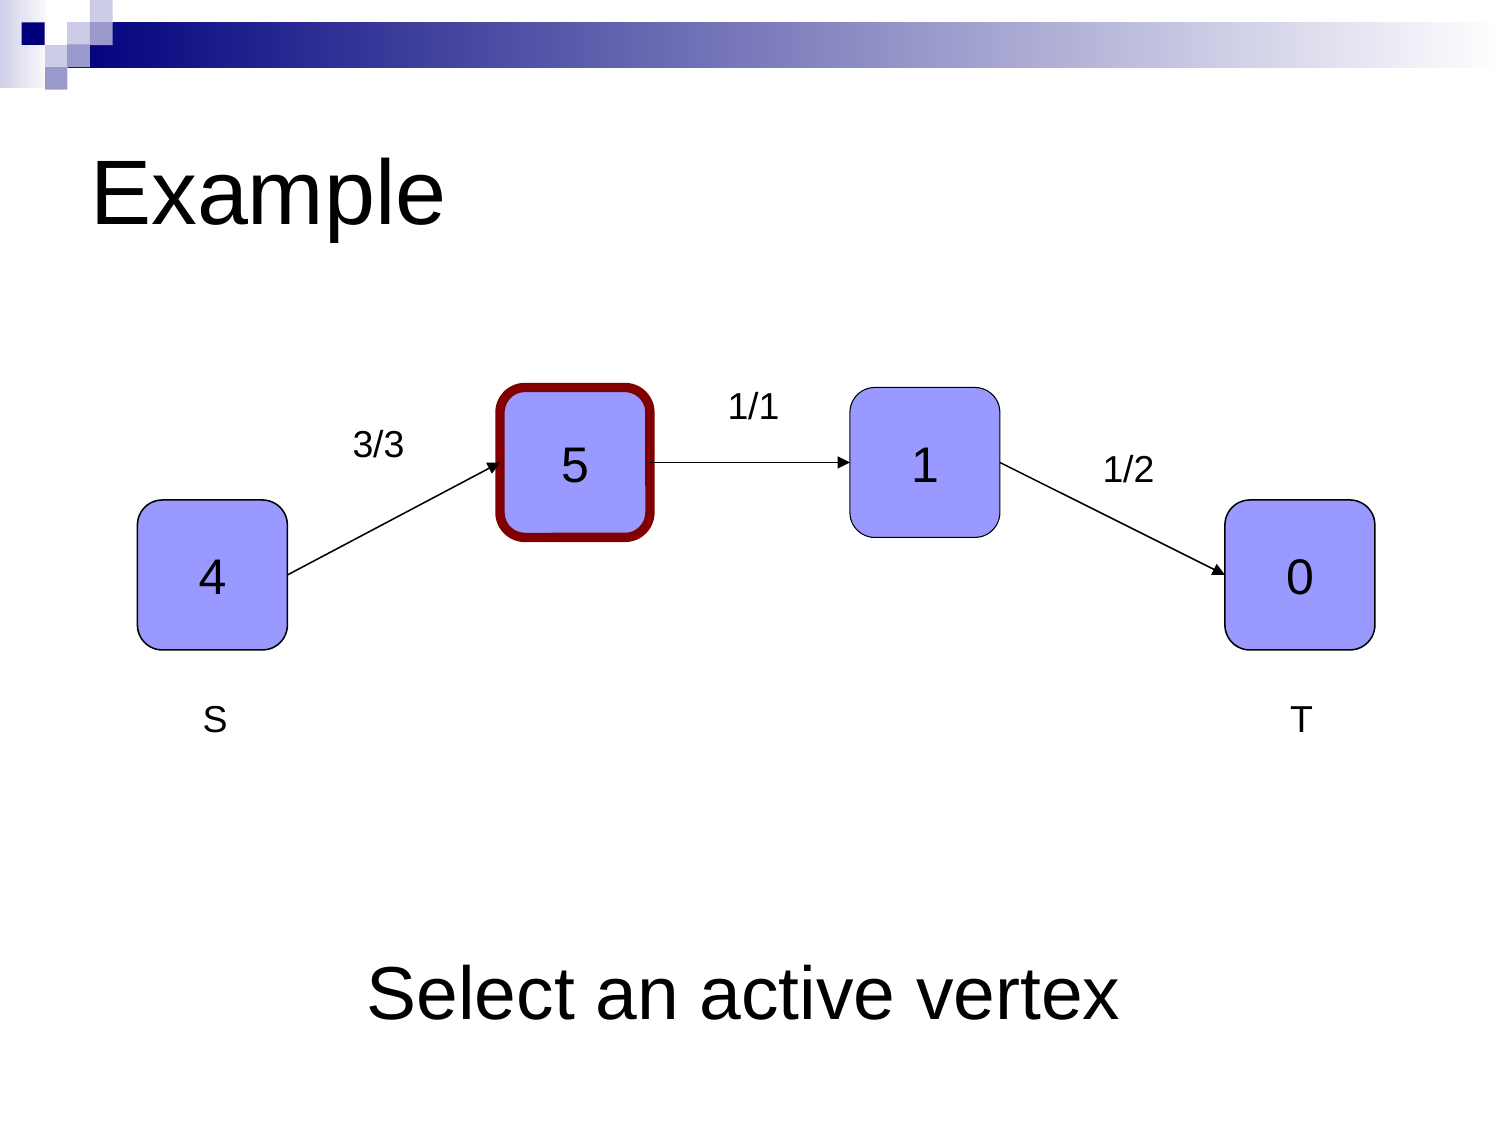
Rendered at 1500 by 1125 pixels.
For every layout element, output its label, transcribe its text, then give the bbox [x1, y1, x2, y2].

title Example [74, 74, 1426, 301]
text_box 1/2 [1087, 437, 1170, 460]
text_box 4 [137, 499, 288, 650]
text_box T [1275, 687, 1328, 748]
text_box 3/3 [337, 412, 420, 460]
text_box 1 [849, 387, 1000, 538]
text_box S [187, 687, 243, 748]
text_box 1/1 [712, 374, 795, 435]
text_box 5 [499, 387, 650, 538]
text_box 0 [1224, 499, 1375, 650]
text_box Select an active vertex [149, 937, 1338, 1043]
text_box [287, 462, 496, 576]
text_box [999, 462, 1226, 576]
